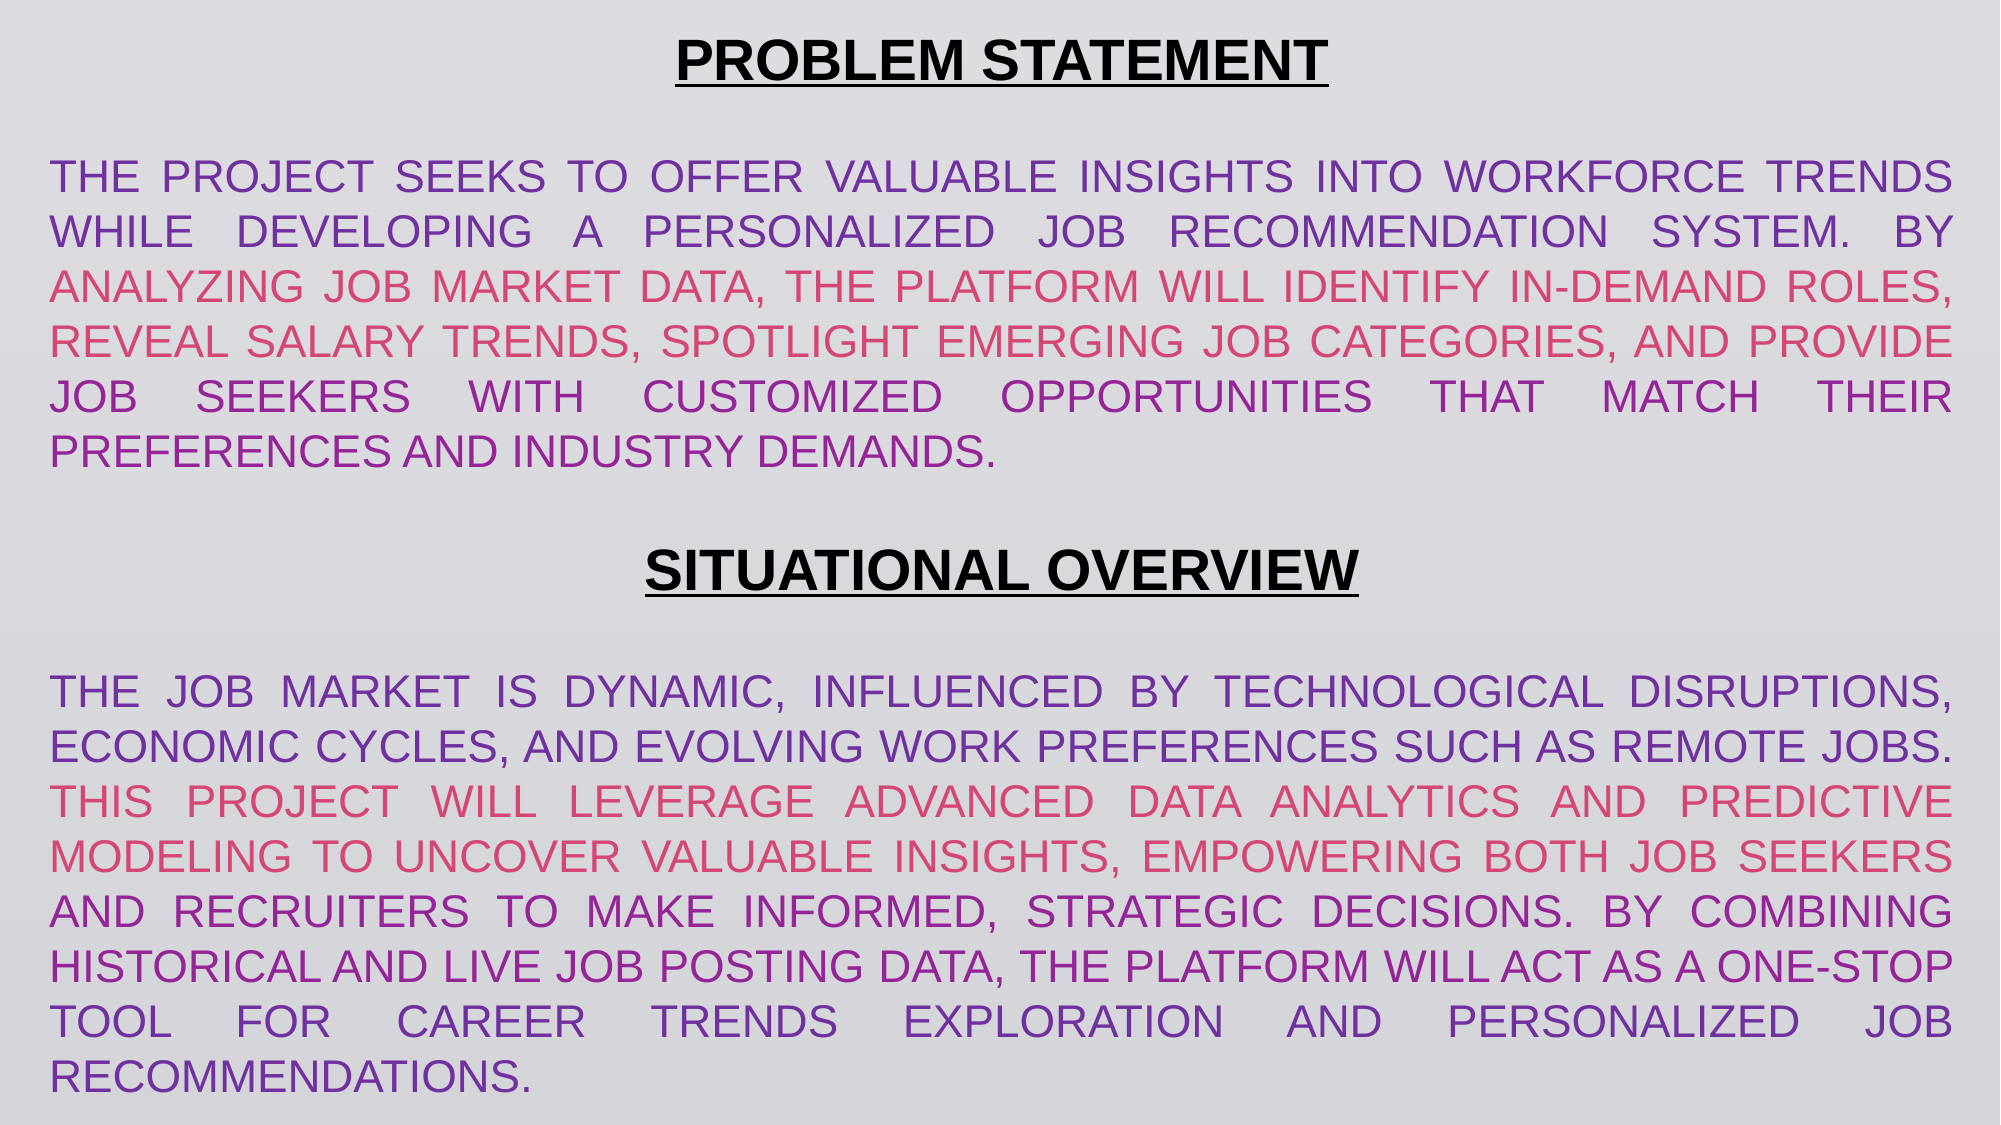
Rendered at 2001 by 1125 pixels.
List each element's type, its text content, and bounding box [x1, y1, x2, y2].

text_box PROBLEM STATEMENT THE PROJECT SEEKS TO OFFER VALUABLE INSIGHTS INTO WORKFORCE TRENDS WHILE DEVELOPING A PERSONALIZED JOB RECOMMENDATION SYSTEM. BY ANALYZING JOB MARKET DATA, THE PLATFORM WILL IDENTIFY IN-DEMAND ROLES, REVEAL SALARY TRENDS, SPOTLIGHT EMERGING JOB CATEGORIES, AND PROVIDE JOB SEEKERS WITH CUSTOMIZED OPPORTUNITIES THAT MATCH THEIR PREFERENCES AND INDUSTRY DEMANDS. SITUATIONAL OVERVIEW THE JOB MARKET IS DYNAMIC, INFLUENCED BY TECHNOLOGICAL DISRUPTIONS, ECONOMIC CYCLES, AND EVOLVING WORK PREFERENCES SUCH AS REMOTE JOBS. THIS PROJECT WILL LEVERAGE ADVANCED DATA ANALYTICS AND PREDICTIVE MODELING TO UNCOVER VALUABLE INSIGHTS, EMPOWERING BOTH JOB SEEKERS AND RECRUITERS TO MAKE INFORMED, STRATEGIC DECISIONS. BY COMBINING HISTORICAL AND LIVE JOB POSTING DATA, THE PLATFORM WILL ACT AS A ONE-STOP TOOL FOR CAREER TRENDS EXPLORATION AND PERSONALIZED JOB RECOMMENDATIONS. [34, 14, 1970, 1125]
